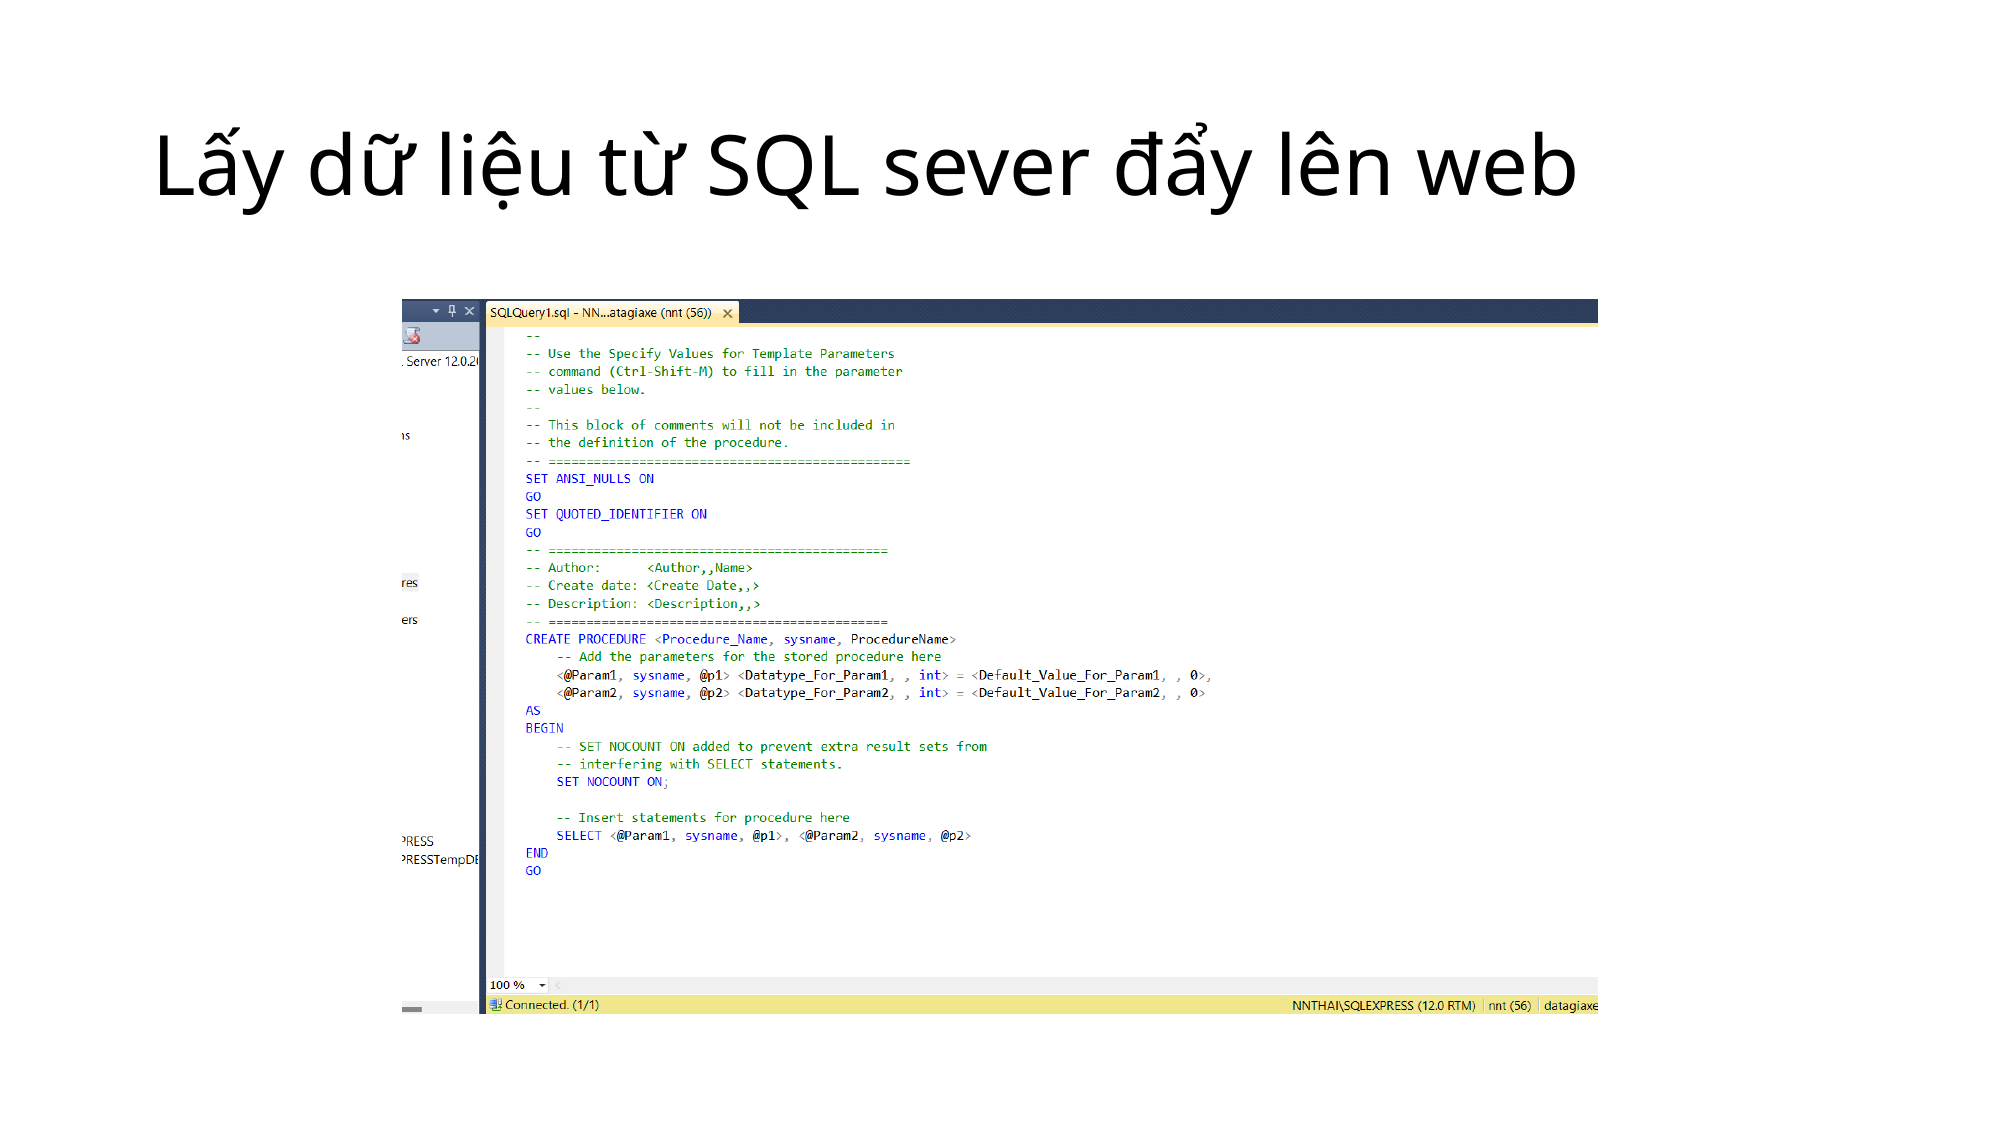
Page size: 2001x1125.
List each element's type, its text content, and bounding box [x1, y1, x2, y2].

title Lấy dữ liệu từ SQL sever đẩy lên web [137, 59, 1863, 278]
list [402, 299, 1598, 1014]
